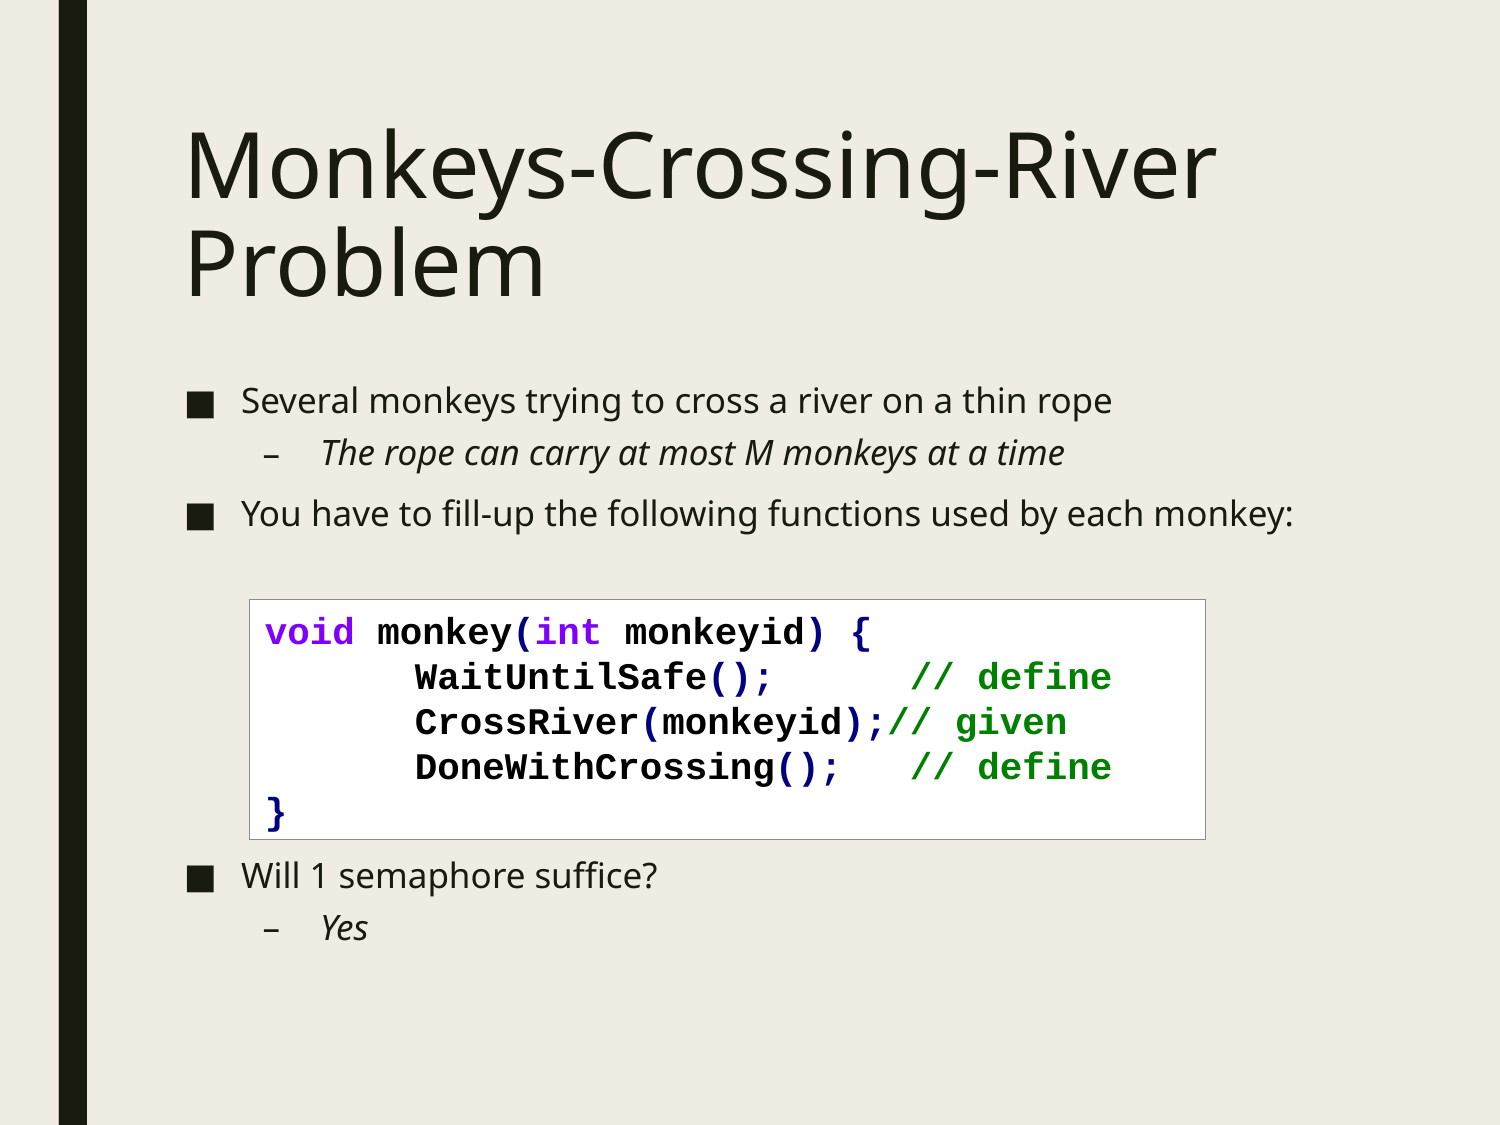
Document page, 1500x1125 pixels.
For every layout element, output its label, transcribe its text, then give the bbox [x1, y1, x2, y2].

title Monkeys-Crossing-River Problem [168, 112, 1351, 357]
text_box void monkey(int monkeyid) { WaitUntilSafe(); // define CrossRiver(monkeyid);// given DoneWithCrossing(); // define } [249, 599, 1206, 840]
list Several monkeys trying to cross a river on a thin rope The rope can carry at most M monkeys at a time You have to fill-up the following functions used by each monkey: Will 1 semaphore suffice? Yes [168, 375, 1351, 963]
